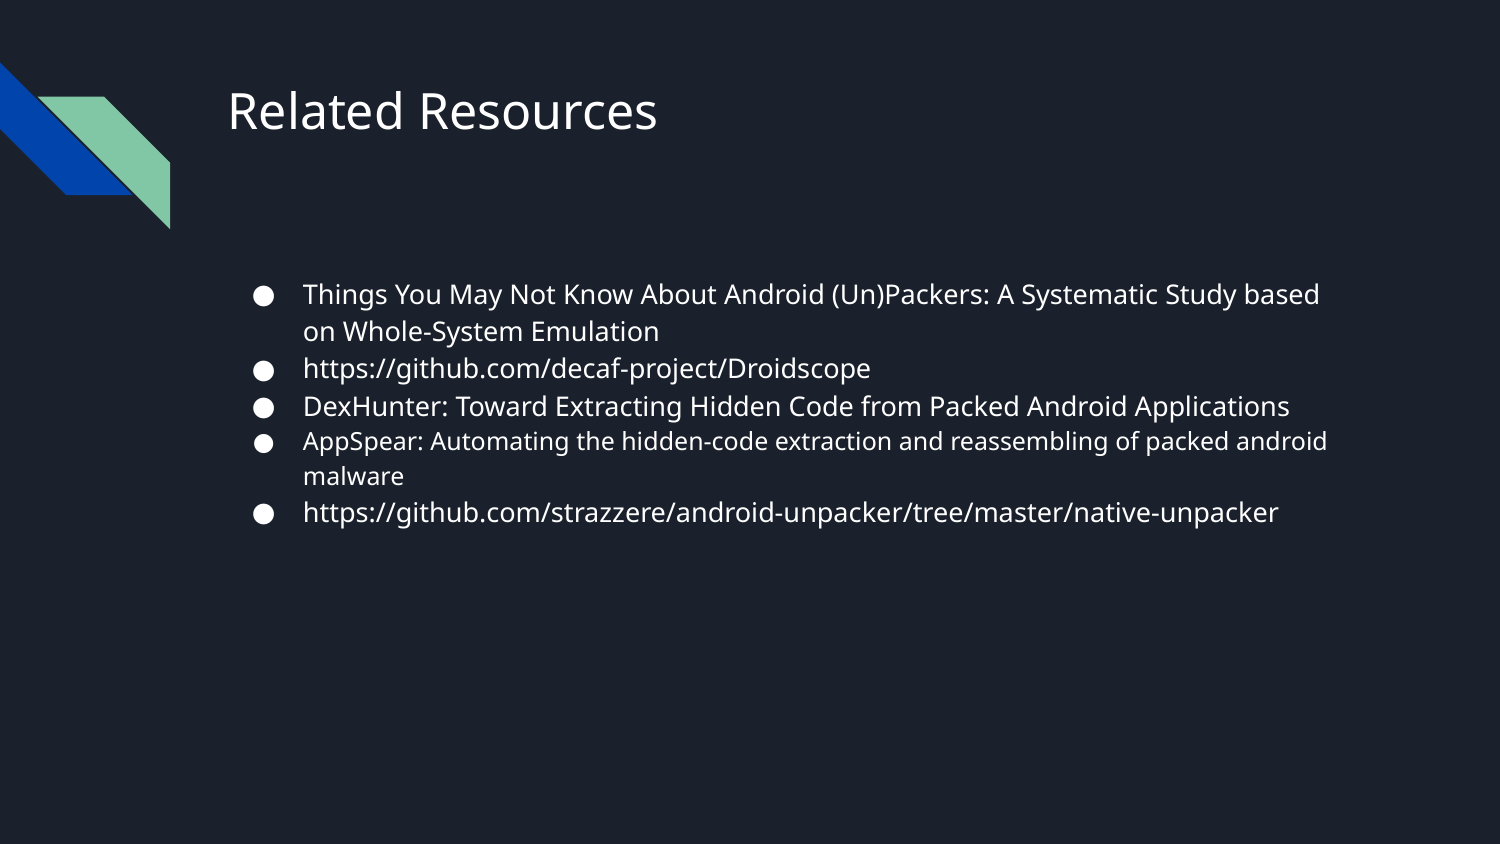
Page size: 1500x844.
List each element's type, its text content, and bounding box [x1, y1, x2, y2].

title Related Resources [212, 64, 1368, 215]
list Things You May Not Know About Android (Un)Packers: A Systematic Study based on Whole-System Emulation https://github.com/decaf-project/Droidscope DexHunter: Toward Extracting Hidden Code from Packed Android Applications AppSpear: Automating the hidden-code extraction and reassembling of packed android malware https://github.com/strazzere/android-unpacker/tree/master/native-unpacker [212, 257, 1368, 735]
